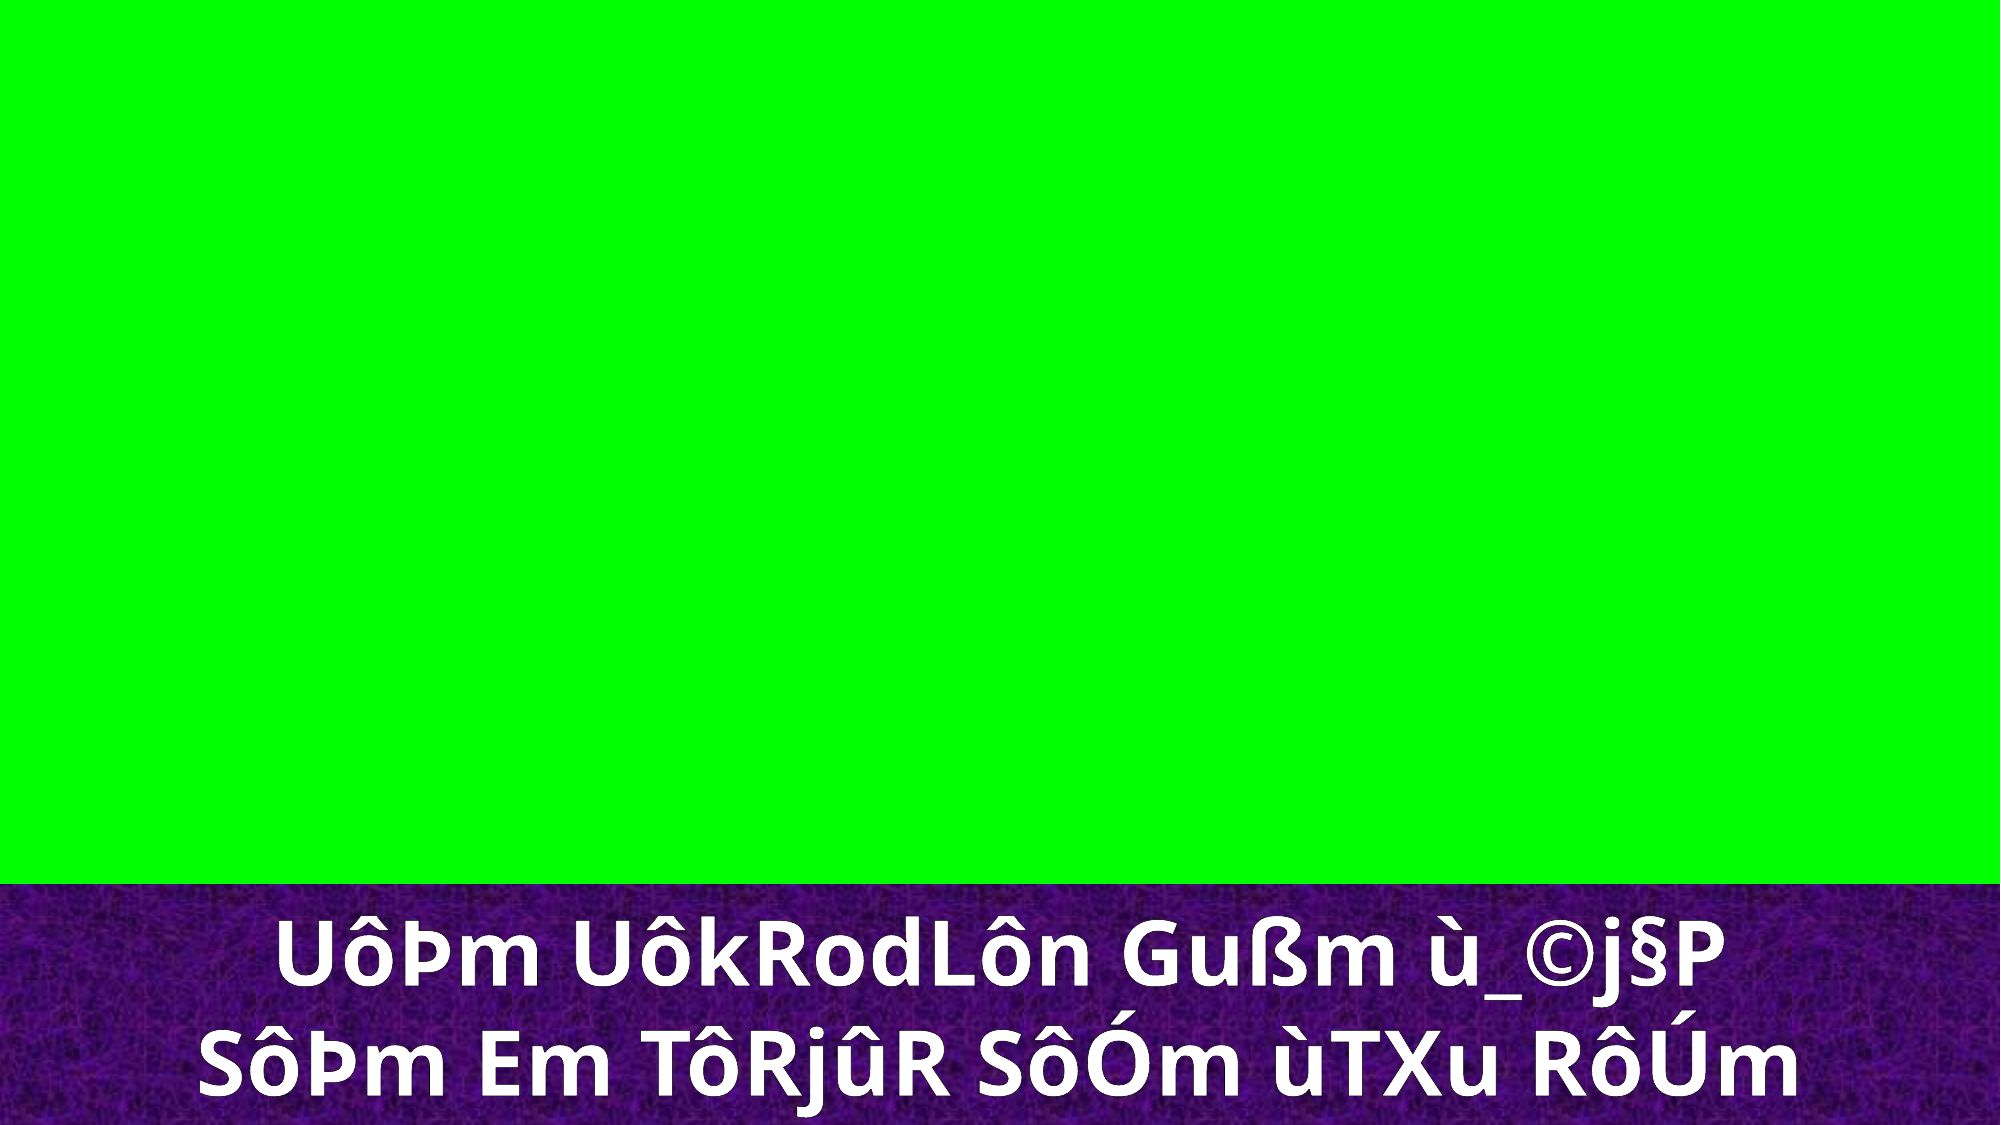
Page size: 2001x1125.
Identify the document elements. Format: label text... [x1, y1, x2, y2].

text_box UôÞm UôkRodLôn Gußm ù_©j§P SôÞm Em TôRjûR SôÓm ùTXu RôÚm [0, 886, 2000, 1122]
